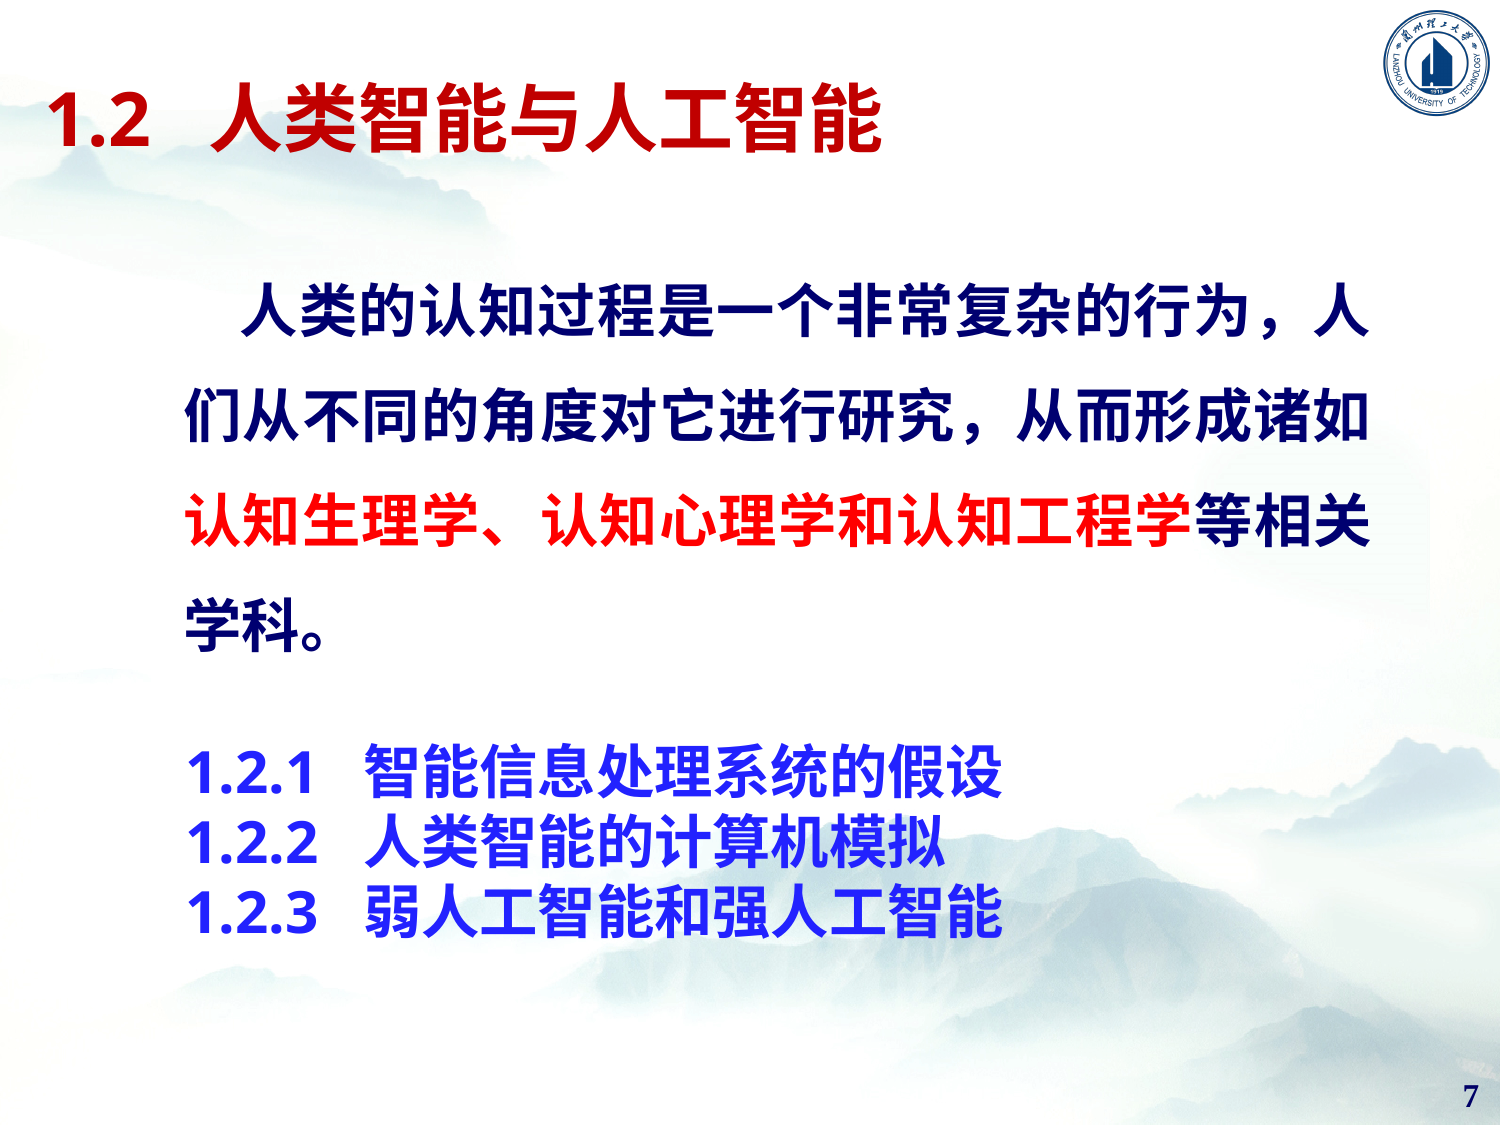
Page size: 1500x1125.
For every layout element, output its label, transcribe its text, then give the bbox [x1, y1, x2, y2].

title 1.2 人类智能与人工智能 [29, 42, 1305, 191]
picture [0, 0, 1500, 1125]
slide_number 7 [1181, 1066, 1495, 1125]
list 人类的认知过程是一个非常复杂的行为，人们从不同的角度对它进行研究，从而形成诸如认知生理学、认知心理学和认知工程学等相关学科。 [112, 231, 1388, 647]
text_box 1.2.1 智能信息处理系统的假设 1.2.2 人类智能的计算机模拟 1.2.3 弱人工智能和强人工智能 [171, 727, 1365, 953]
